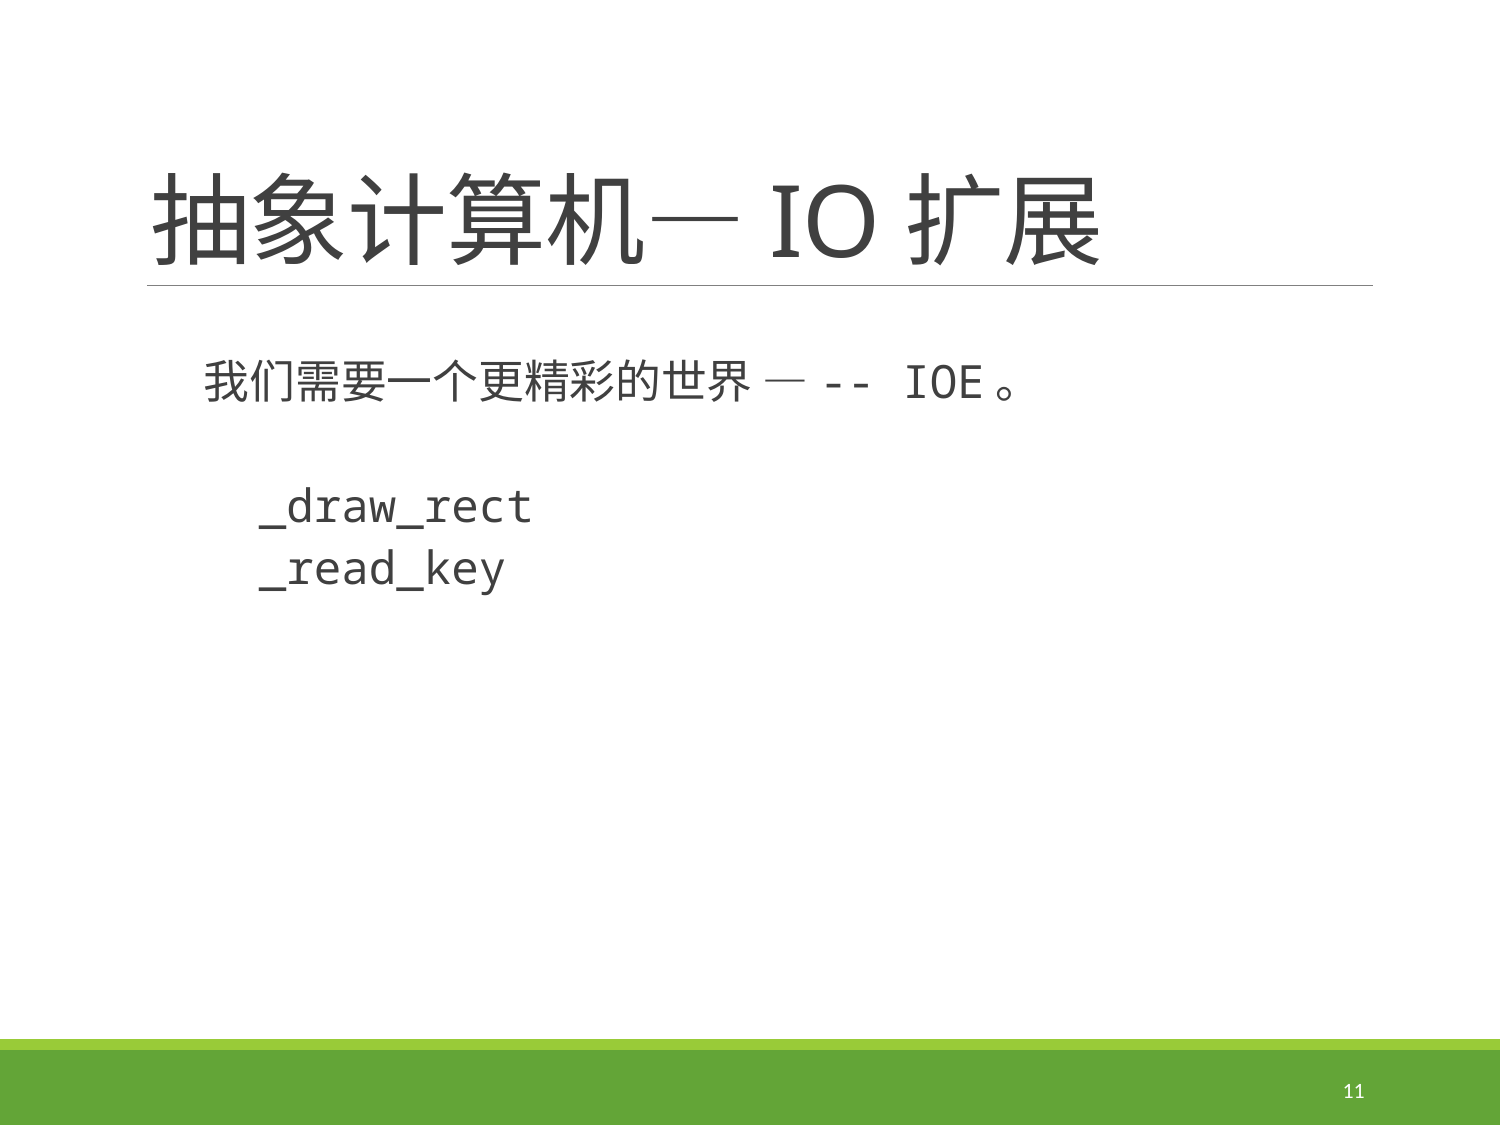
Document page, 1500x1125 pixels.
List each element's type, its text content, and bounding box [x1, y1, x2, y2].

text_box 我们需要一个更精彩的世界 —-- IOE。 _draw_rect _read_key [140, 284, 1379, 944]
title 抽象计算机—IO扩展 [135, 47, 1373, 285]
slide_number 11 [1218, 1059, 1380, 1120]
